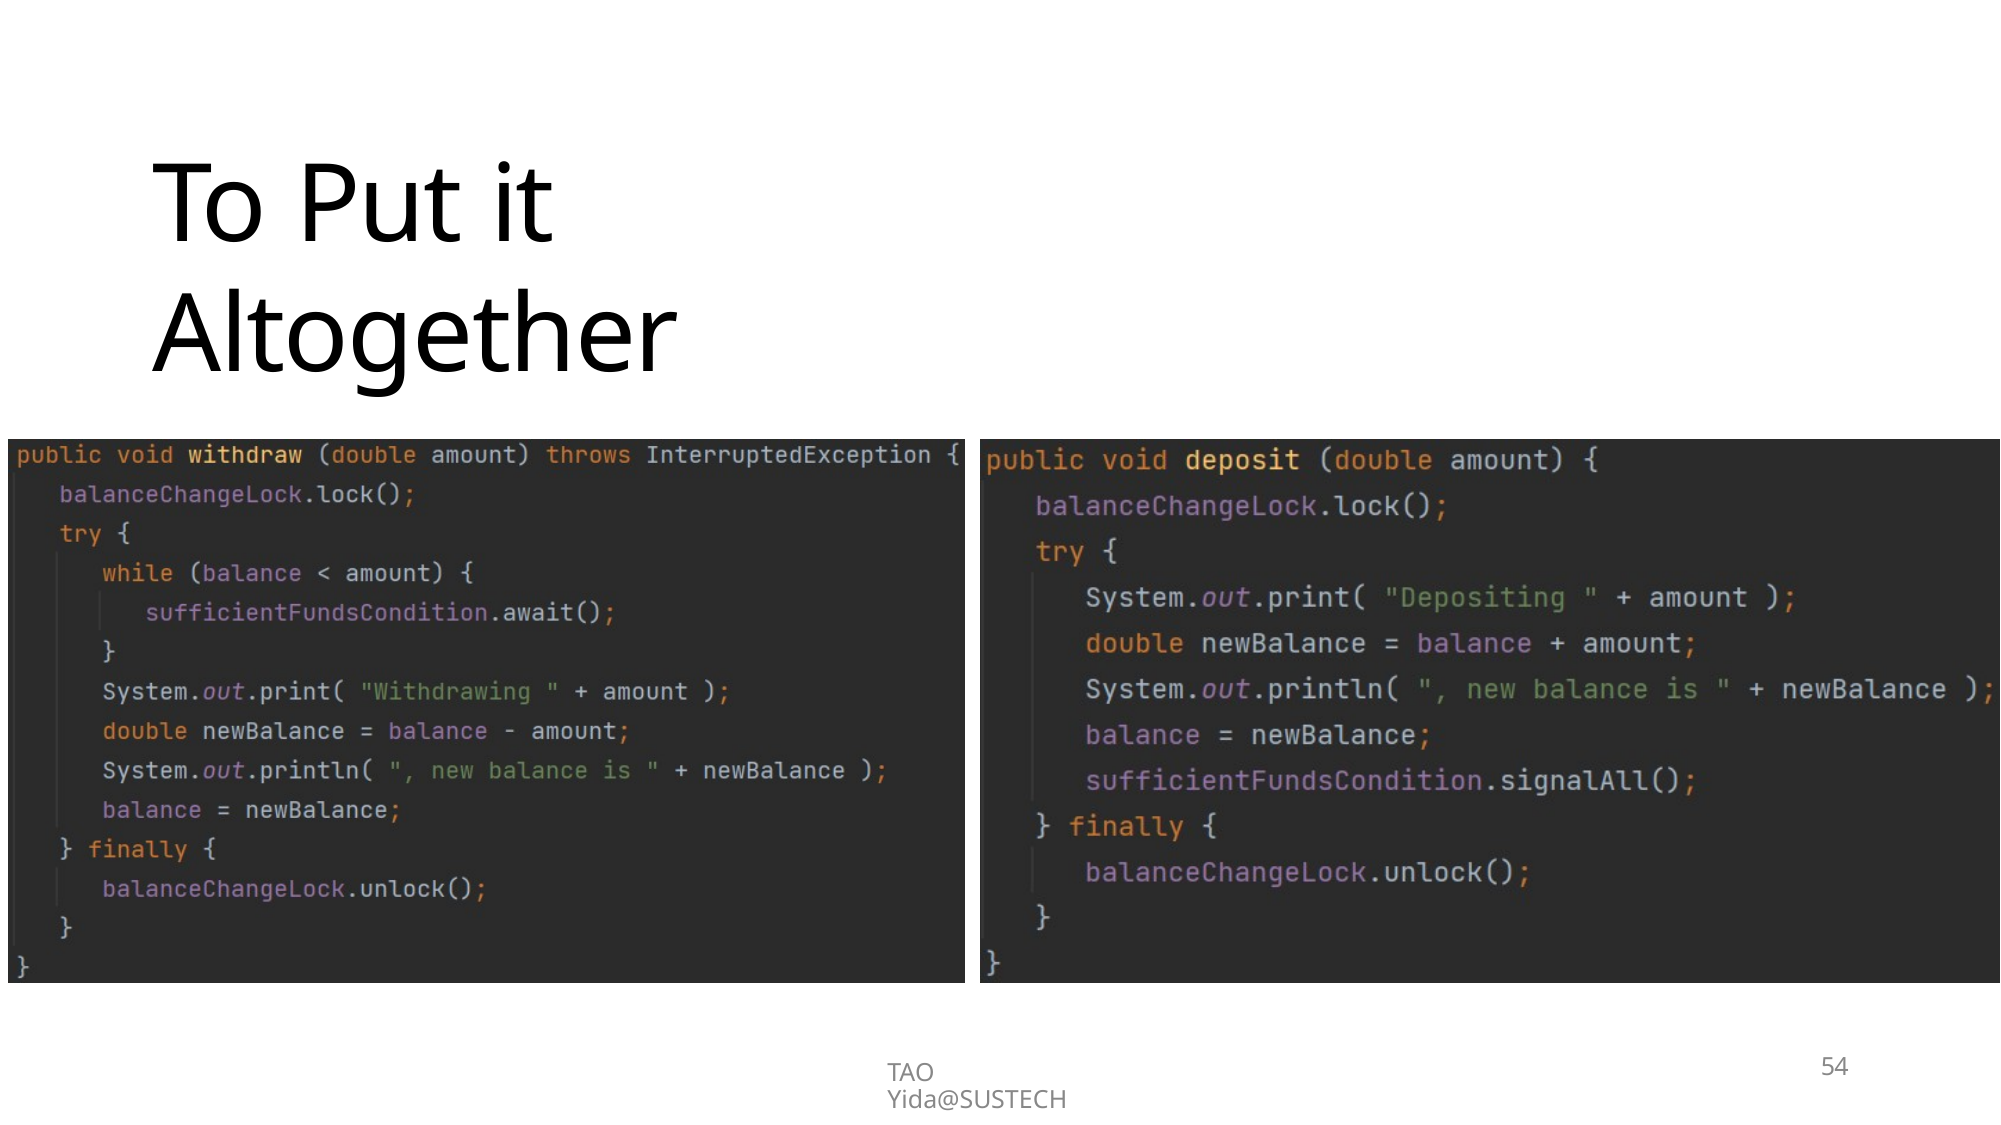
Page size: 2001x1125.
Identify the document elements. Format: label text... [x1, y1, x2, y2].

text_box TAO Yida@SUSTECH [885, 1058, 1115, 1114]
picture [8, 439, 965, 983]
title To Put it Altogether [150, 131, 1044, 394]
slide_number 54 [1811, 1053, 1854, 1125]
picture [979, 439, 2000, 983]
